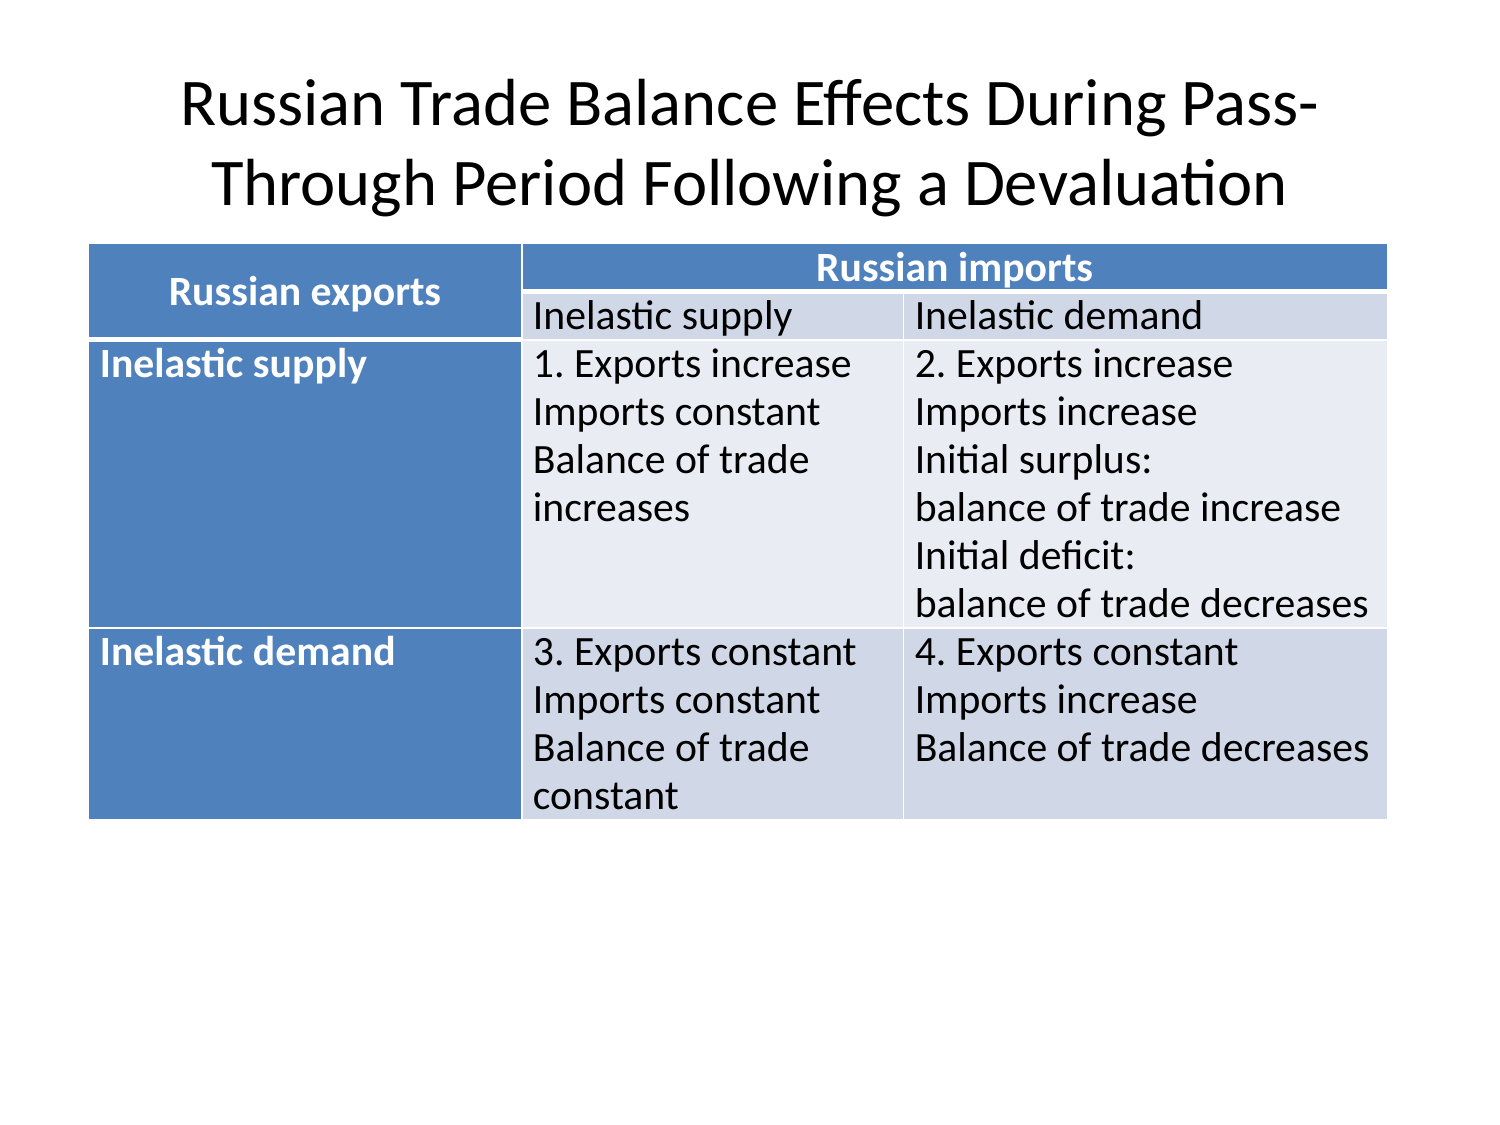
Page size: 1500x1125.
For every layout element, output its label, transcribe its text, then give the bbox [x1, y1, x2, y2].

table_header Russian exports [89, 244, 521, 337]
table_cell 2. Exports increase Imports increase Initial surplus: balance of trade increase Initial deficit: balance of trade decreases [904, 341, 1387, 627]
table_cell 3. Exports constant Imports constant Balance of trade constant [523, 629, 903, 819]
table_cell Inelastic supply [89, 342, 521, 627]
table_cell Inelastic demand [89, 629, 521, 819]
table_cell 1. Exports increase Imports constant Balance of trade increases [523, 341, 903, 627]
table_cell Inelastic demand [904, 294, 1387, 339]
title Russian Trade Balance Effects During Pass-Through Period Following a Devaluation [75, 45, 1425, 233]
table_header Russian imports [523, 244, 1387, 289]
table_cell 4. Exports constant Imports increase Balance of trade decreases [904, 629, 1387, 819]
table_cell Inelastic supply [523, 294, 903, 339]
